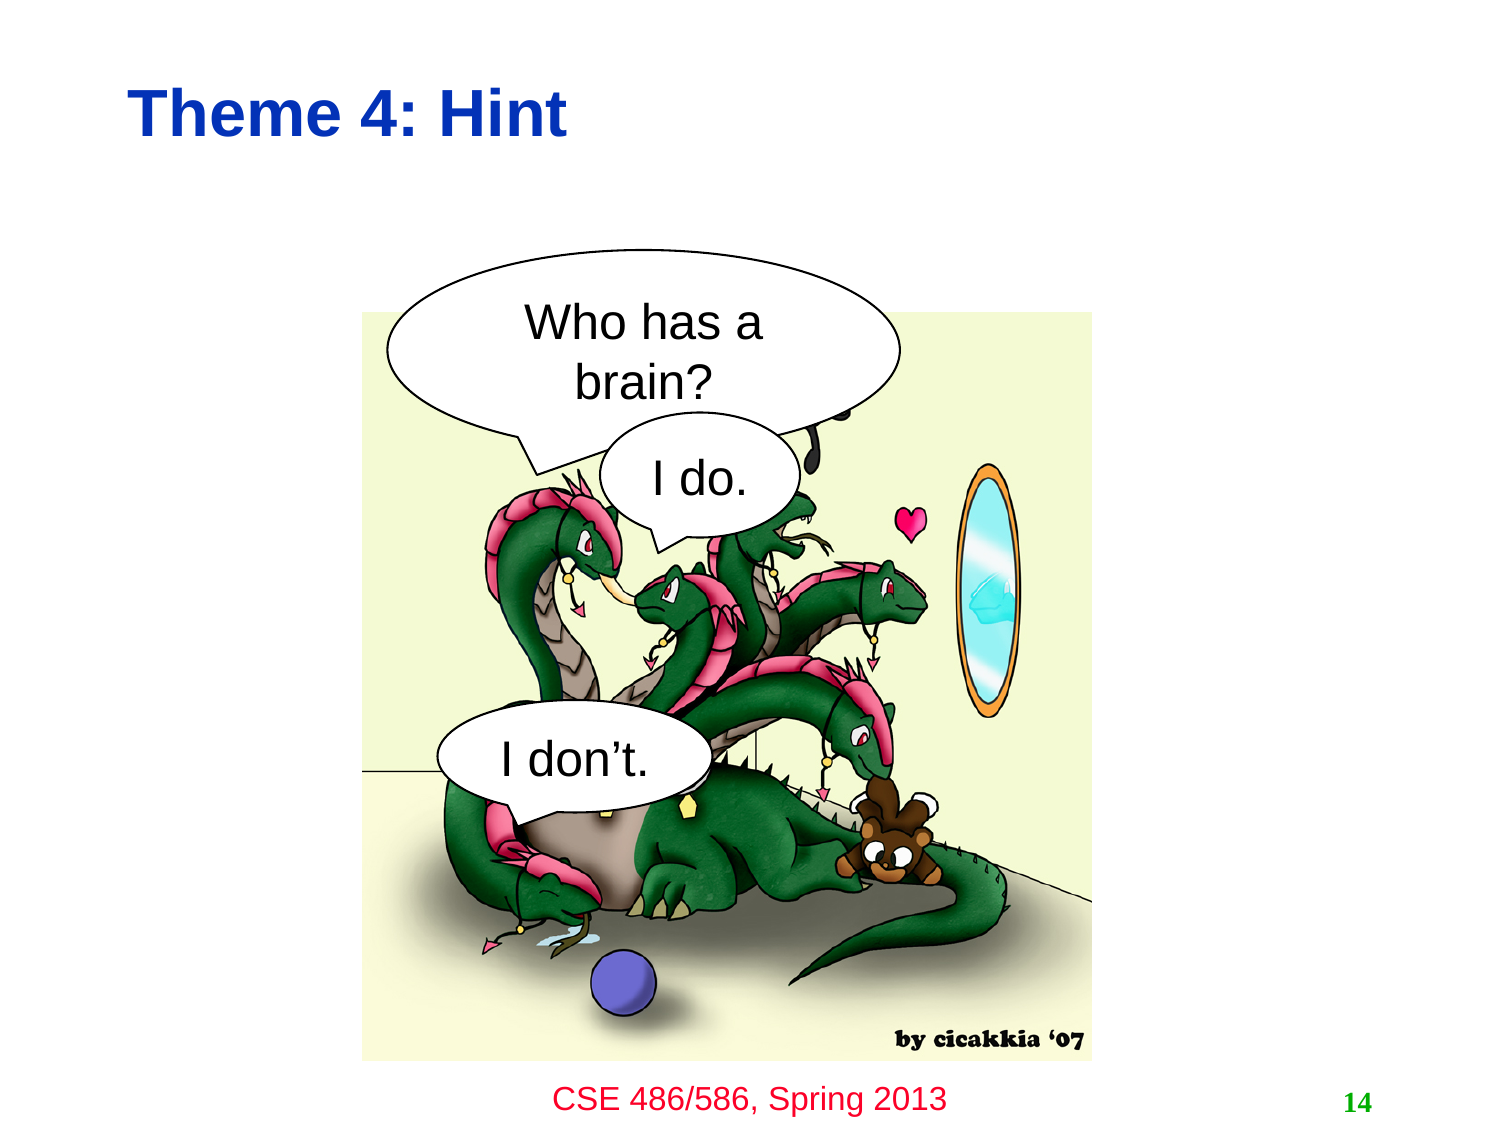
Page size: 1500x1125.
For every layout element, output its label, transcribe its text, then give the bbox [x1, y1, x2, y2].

picture [362, 312, 1092, 1061]
title Theme 4: Hint [112, 53, 1310, 176]
text_box Who has a brain? [408, 249, 879, 310]
slide_number 14 [1074, 1076, 1388, 1125]
